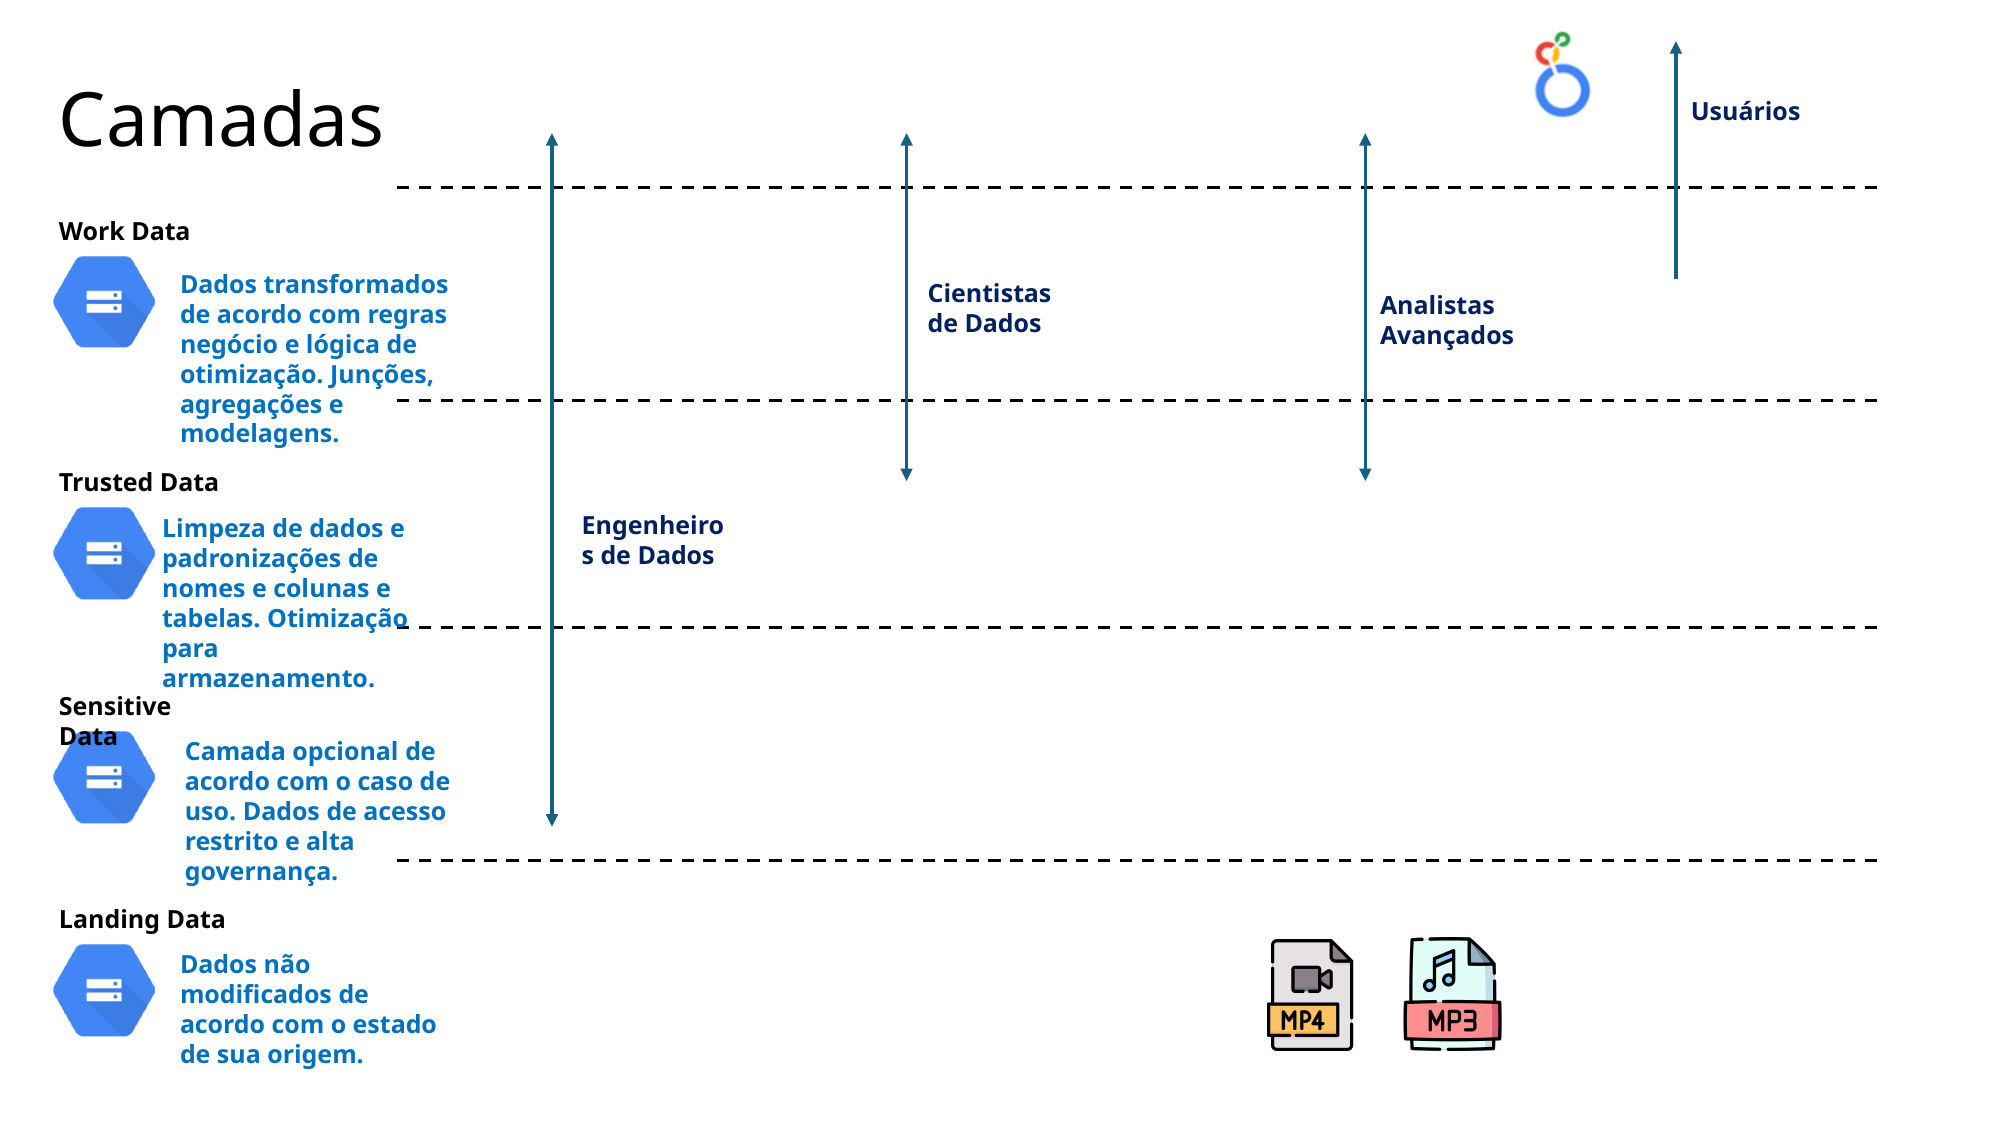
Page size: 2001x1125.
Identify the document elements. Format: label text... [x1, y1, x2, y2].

text_box Cientistas de Dados [912, 269, 1088, 345]
text_box Limpeza de dados e padronizações de nomes e colunas e tabelas. Otimização para armazenamento. [147, 505, 449, 700]
picture [43, 726, 166, 828]
text_box Trusted Data [44, 459, 251, 505]
picture [43, 250, 166, 352]
picture [1523, 23, 1596, 122]
picture [1254, 939, 1366, 1051]
picture [43, 939, 166, 1040]
text_box Camadas [44, 24, 1769, 170]
picture [43, 502, 166, 604]
text_box Camada opcional de acordo com o caso de uso. Dados de acesso restrito e alta governança. [169, 728, 472, 893]
text_box Sensitive Data [44, 683, 251, 759]
text_box Analistas Avançados [1366, 281, 1540, 357]
picture [1395, 937, 1510, 1051]
text_box Dados transformados de acordo com regras negócio e lógica de otimização. Junções, agregações e modelagens. [165, 260, 467, 456]
text_box Engenheiros de Dados [566, 502, 742, 578]
text_box Dados não modificados de acordo com o estado de sua origem. [165, 941, 467, 1076]
text_box Landing Data [44, 896, 251, 941]
text_box Work Data [44, 207, 251, 253]
text_box Usuários [1677, 87, 1851, 133]
